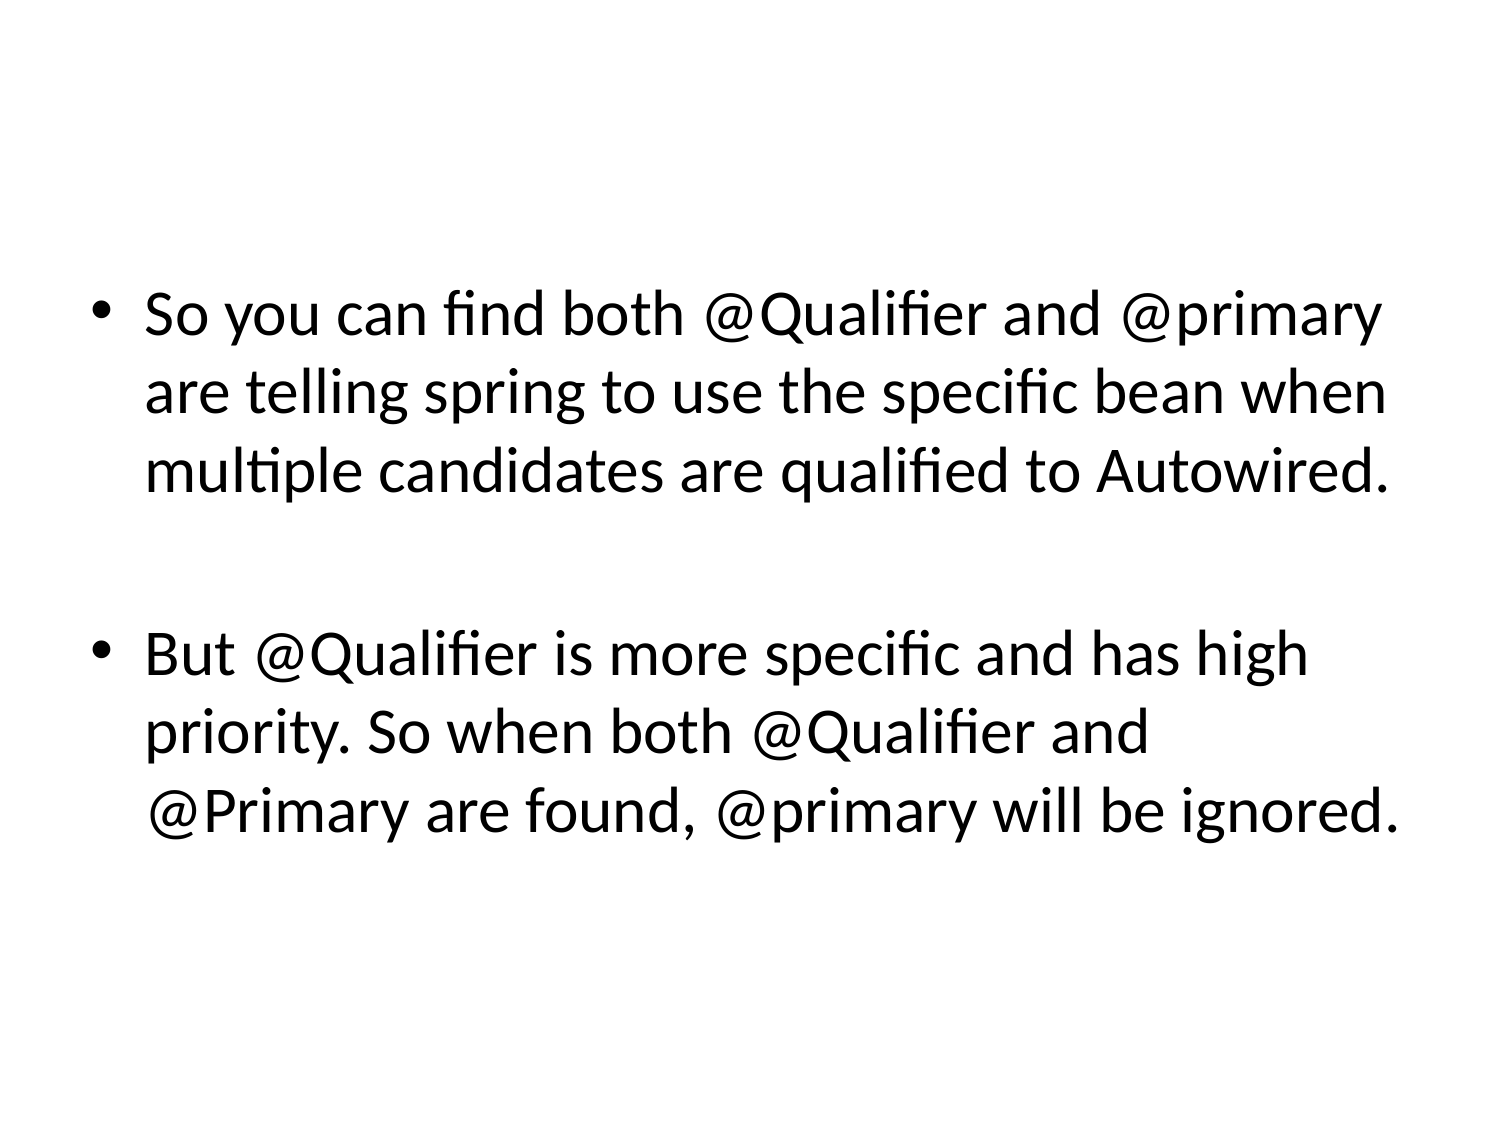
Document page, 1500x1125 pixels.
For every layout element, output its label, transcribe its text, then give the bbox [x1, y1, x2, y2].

list So you can find both @Qualifier and @primary are telling spring to use the specific bean when multiple candidates are qualified to Autowired. But @Qualifier is more specific and has high priority. So when both @Qualifier and @Primary are found, @primary will be ignored. [75, 262, 1425, 1005]
